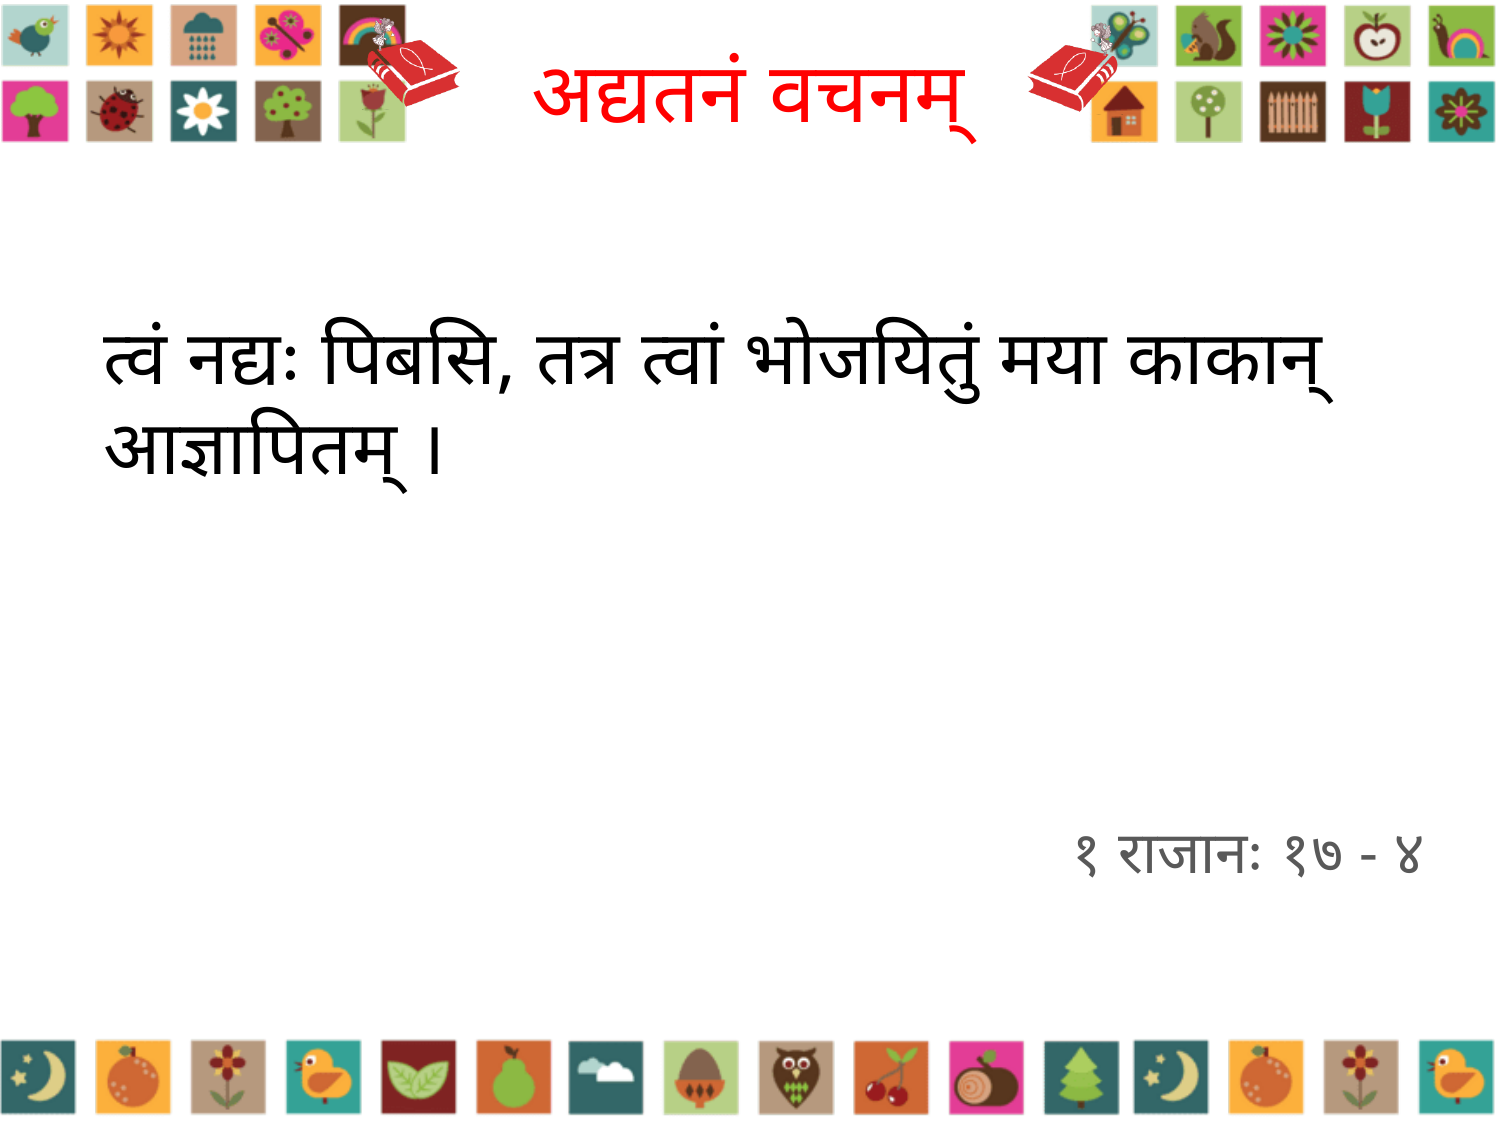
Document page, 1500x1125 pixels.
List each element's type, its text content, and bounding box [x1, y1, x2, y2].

text_box १ राजानः १७ - ४ [808, 807, 1441, 893]
text_box अद्यतनं वचनम् [425, 31, 1078, 147]
picture [996, 3, 1500, 150]
text_box त्वं नद्यः पिबसि, तत्र त्वां भोजयितुं मया काकान् आज्ञापितम् । [88, 302, 1436, 498]
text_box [0, 1028, 1500, 1118]
picture [0, 3, 492, 150]
